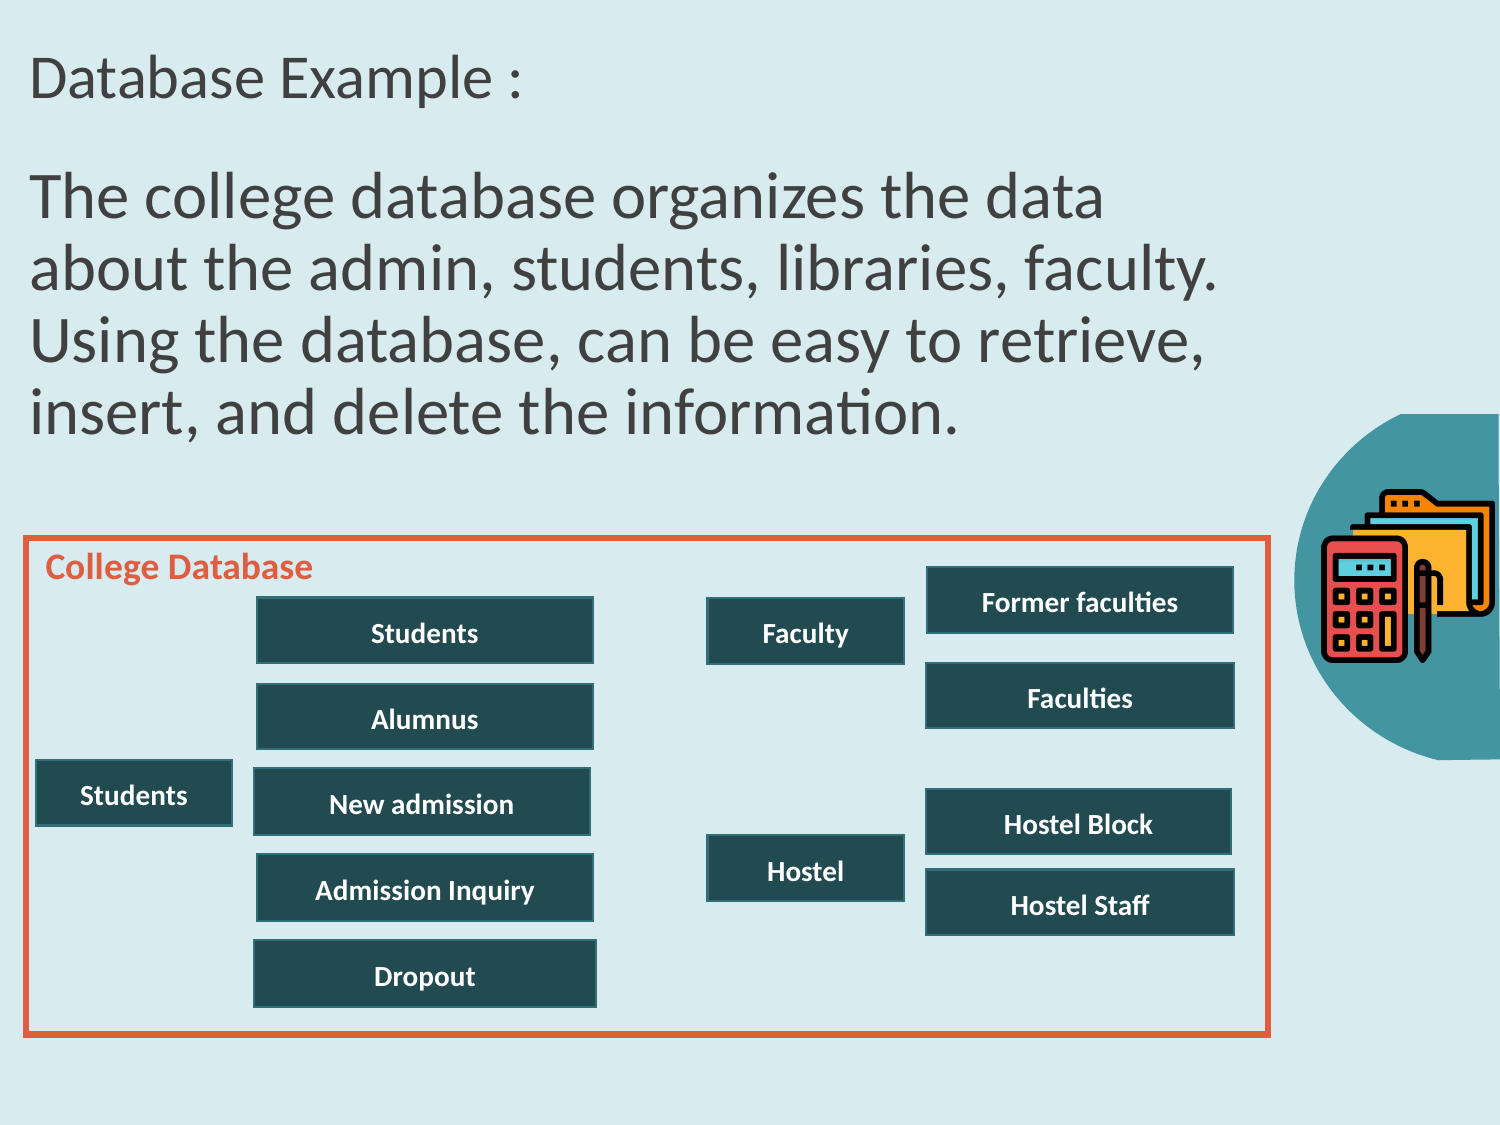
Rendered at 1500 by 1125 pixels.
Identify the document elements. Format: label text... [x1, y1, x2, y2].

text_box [25, 534, 1269, 1035]
text_box [1293, 413, 1500, 762]
picture [1321, 489, 1495, 663]
list The college database organizes the data about the admin, students, libraries, faculty. Using the database, can be easy to retrieve, insert, and delete the information. [14, 153, 1288, 563]
title Database Example : [14, 37, 802, 151]
